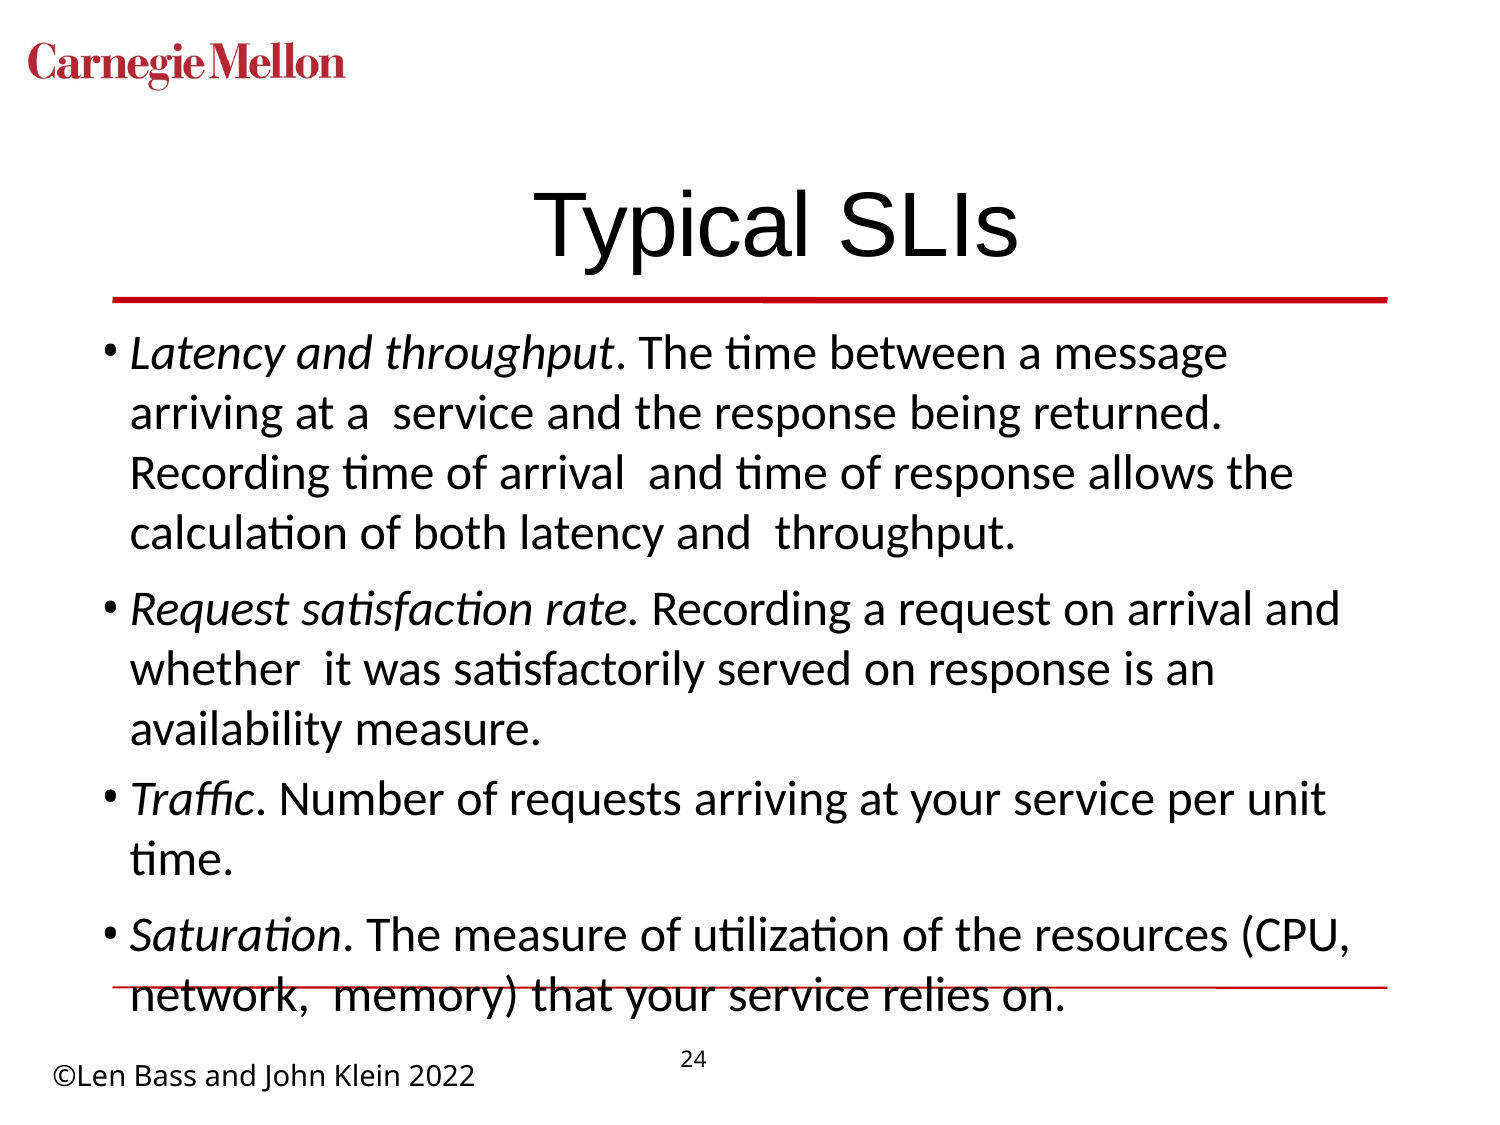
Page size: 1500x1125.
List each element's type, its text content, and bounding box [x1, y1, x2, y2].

picture [24, 37, 349, 92]
title Typical SLIs [512, 124, 1040, 312]
text_box Latency and throughput. The time between a message arriving at a service and the response being returned. Recording time of arrival and time of response allows the calculation of both latency and throughput. Request satisfaction rate. Recording a request on arrival and whether it was satisfactorily served on response is an availability measure. Traffic. Number of requests arriving at your service per unit time. Saturation. The measure of utilization of the resources (CPU, network, memory) that your service relies on. [99, 312, 1374, 1022]
